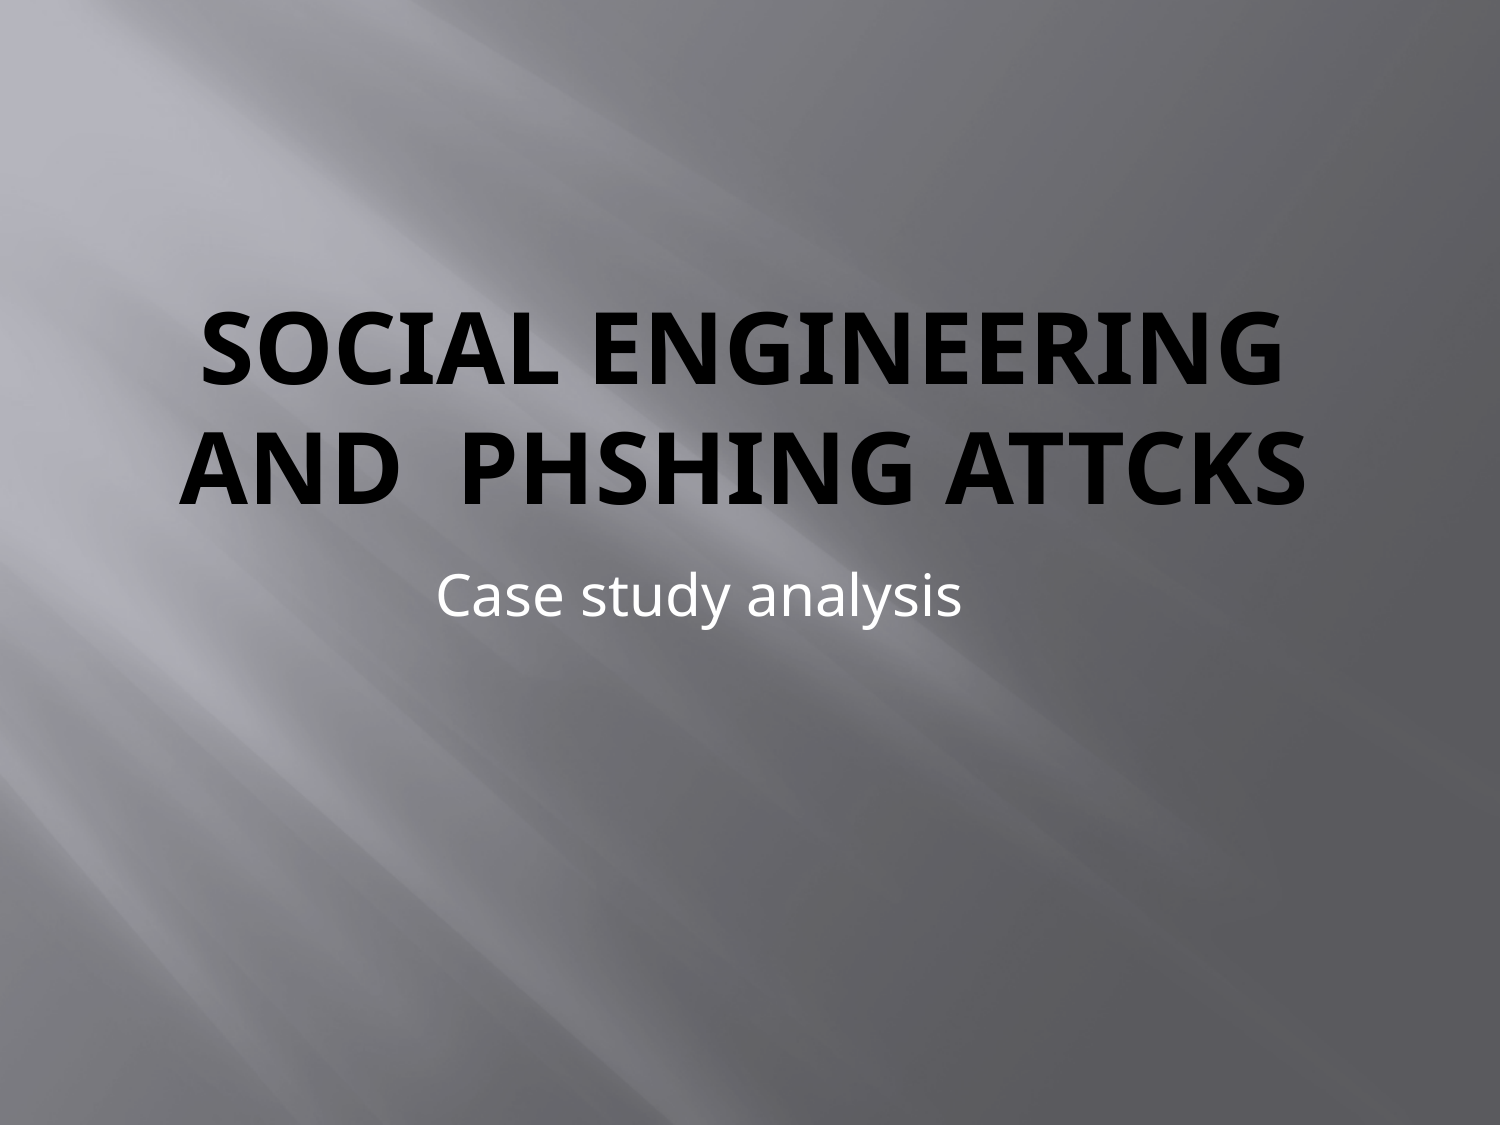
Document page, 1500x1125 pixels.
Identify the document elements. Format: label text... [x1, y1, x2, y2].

title Social engineering and phshing attcks [69, 224, 1420, 525]
subtitle Case study analysis [253, 550, 1146, 638]
